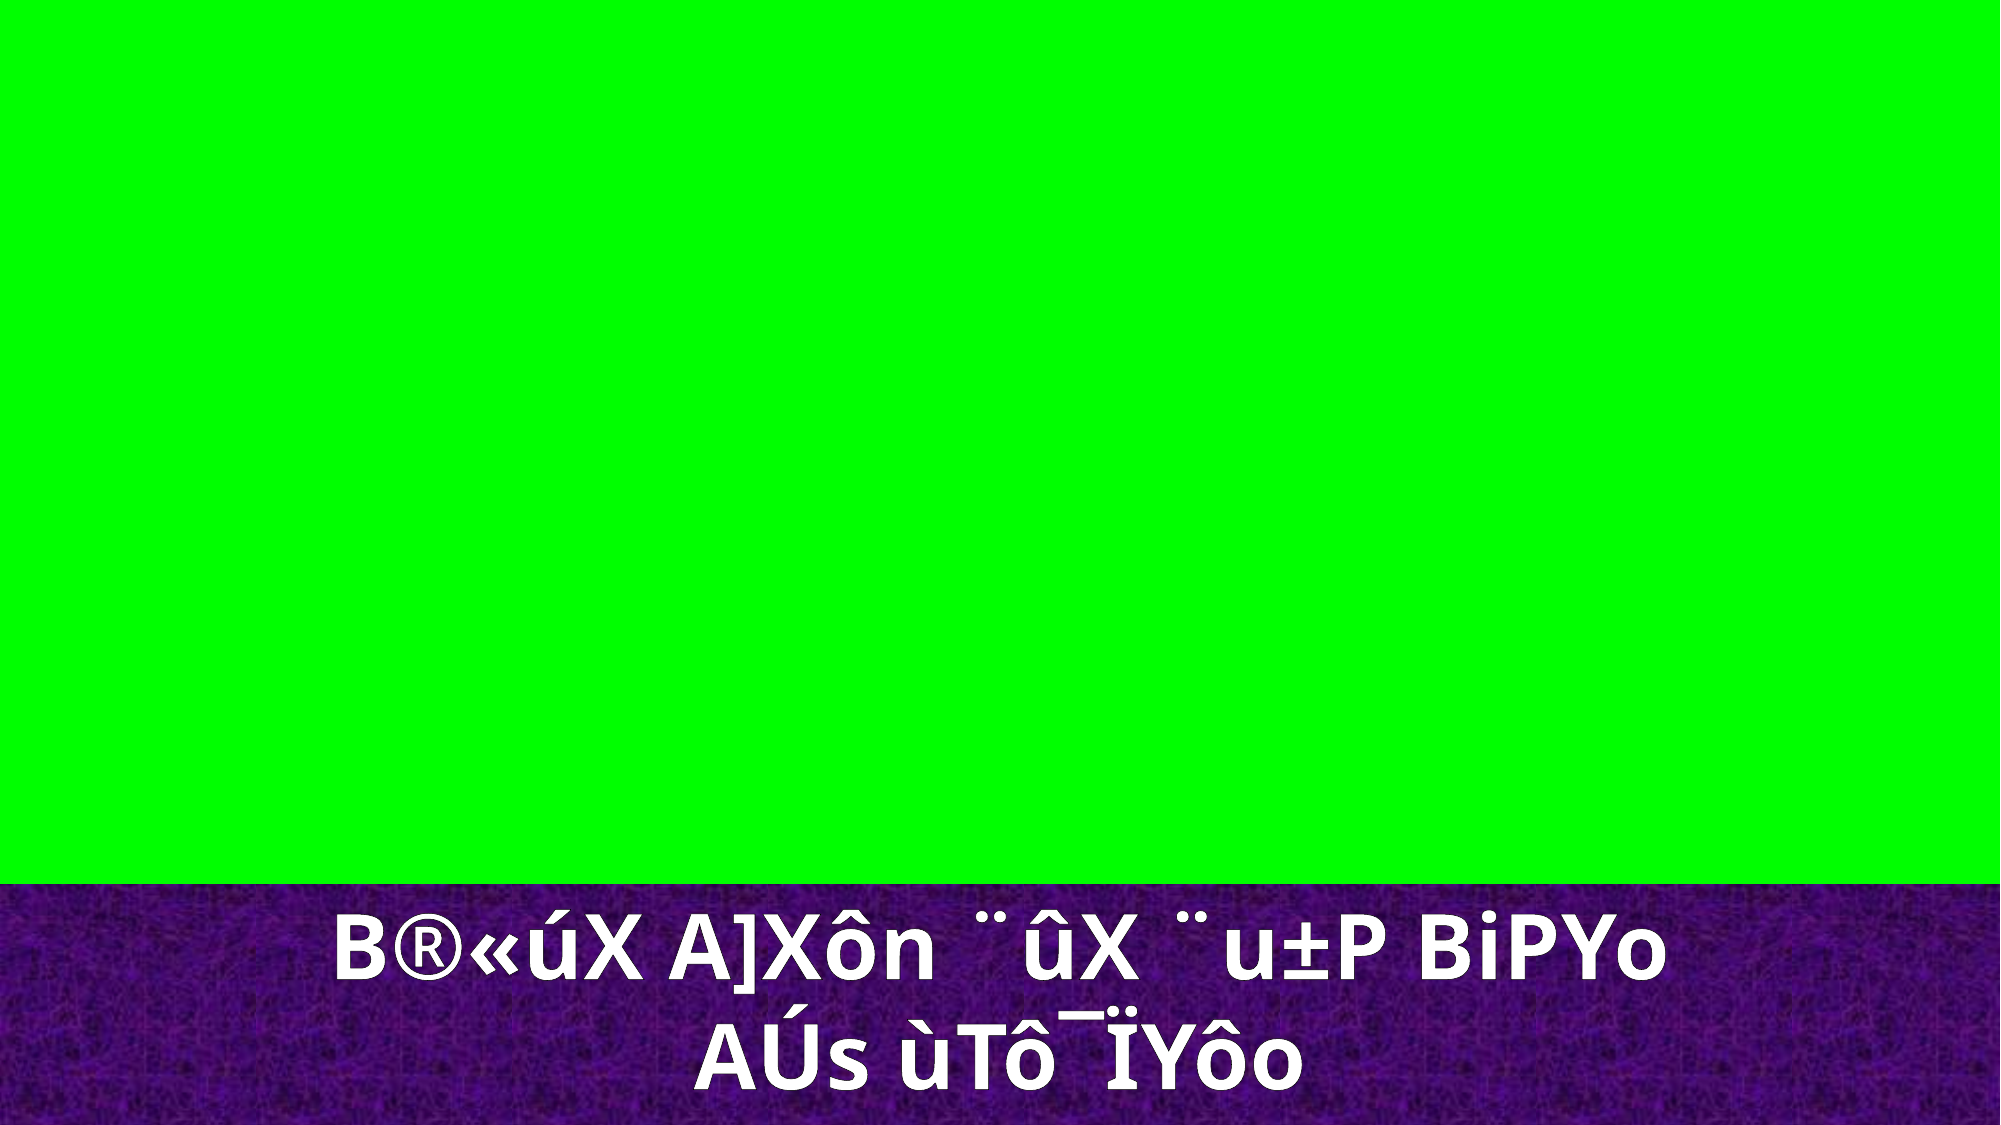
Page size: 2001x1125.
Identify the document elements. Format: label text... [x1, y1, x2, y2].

text_box B®«úX A]Xôn ¨ûX ¨u±P BiPYo AÚs ùTô¯ÏYôo [262, 880, 1738, 1116]
text_box [0, 884, 2000, 1125]
